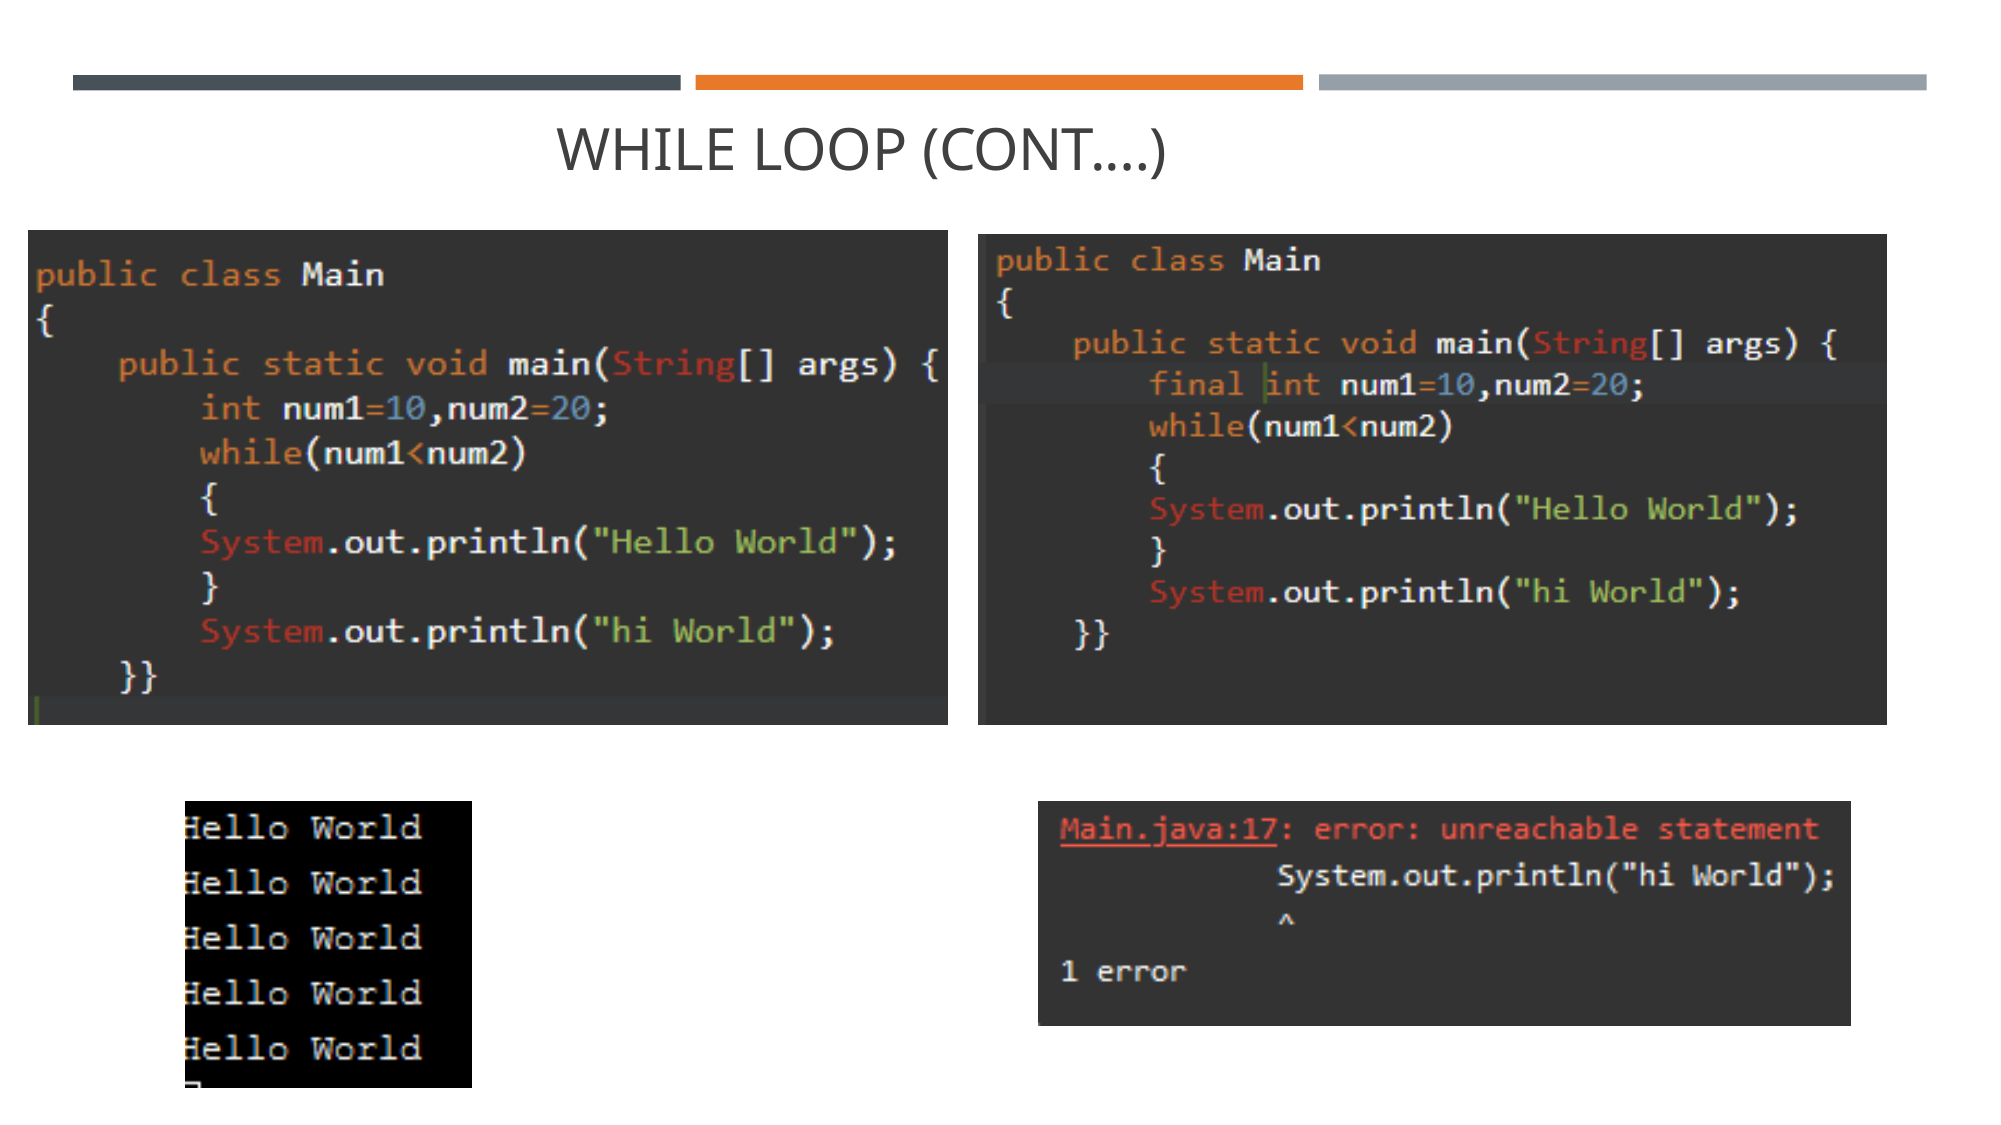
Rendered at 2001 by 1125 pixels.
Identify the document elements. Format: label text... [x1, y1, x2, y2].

picture [185, 800, 472, 1088]
title WHILE LOOP (CONT.…) [492, 110, 1732, 300]
picture [27, 230, 948, 725]
picture [1038, 800, 1852, 1026]
picture [977, 234, 1887, 725]
